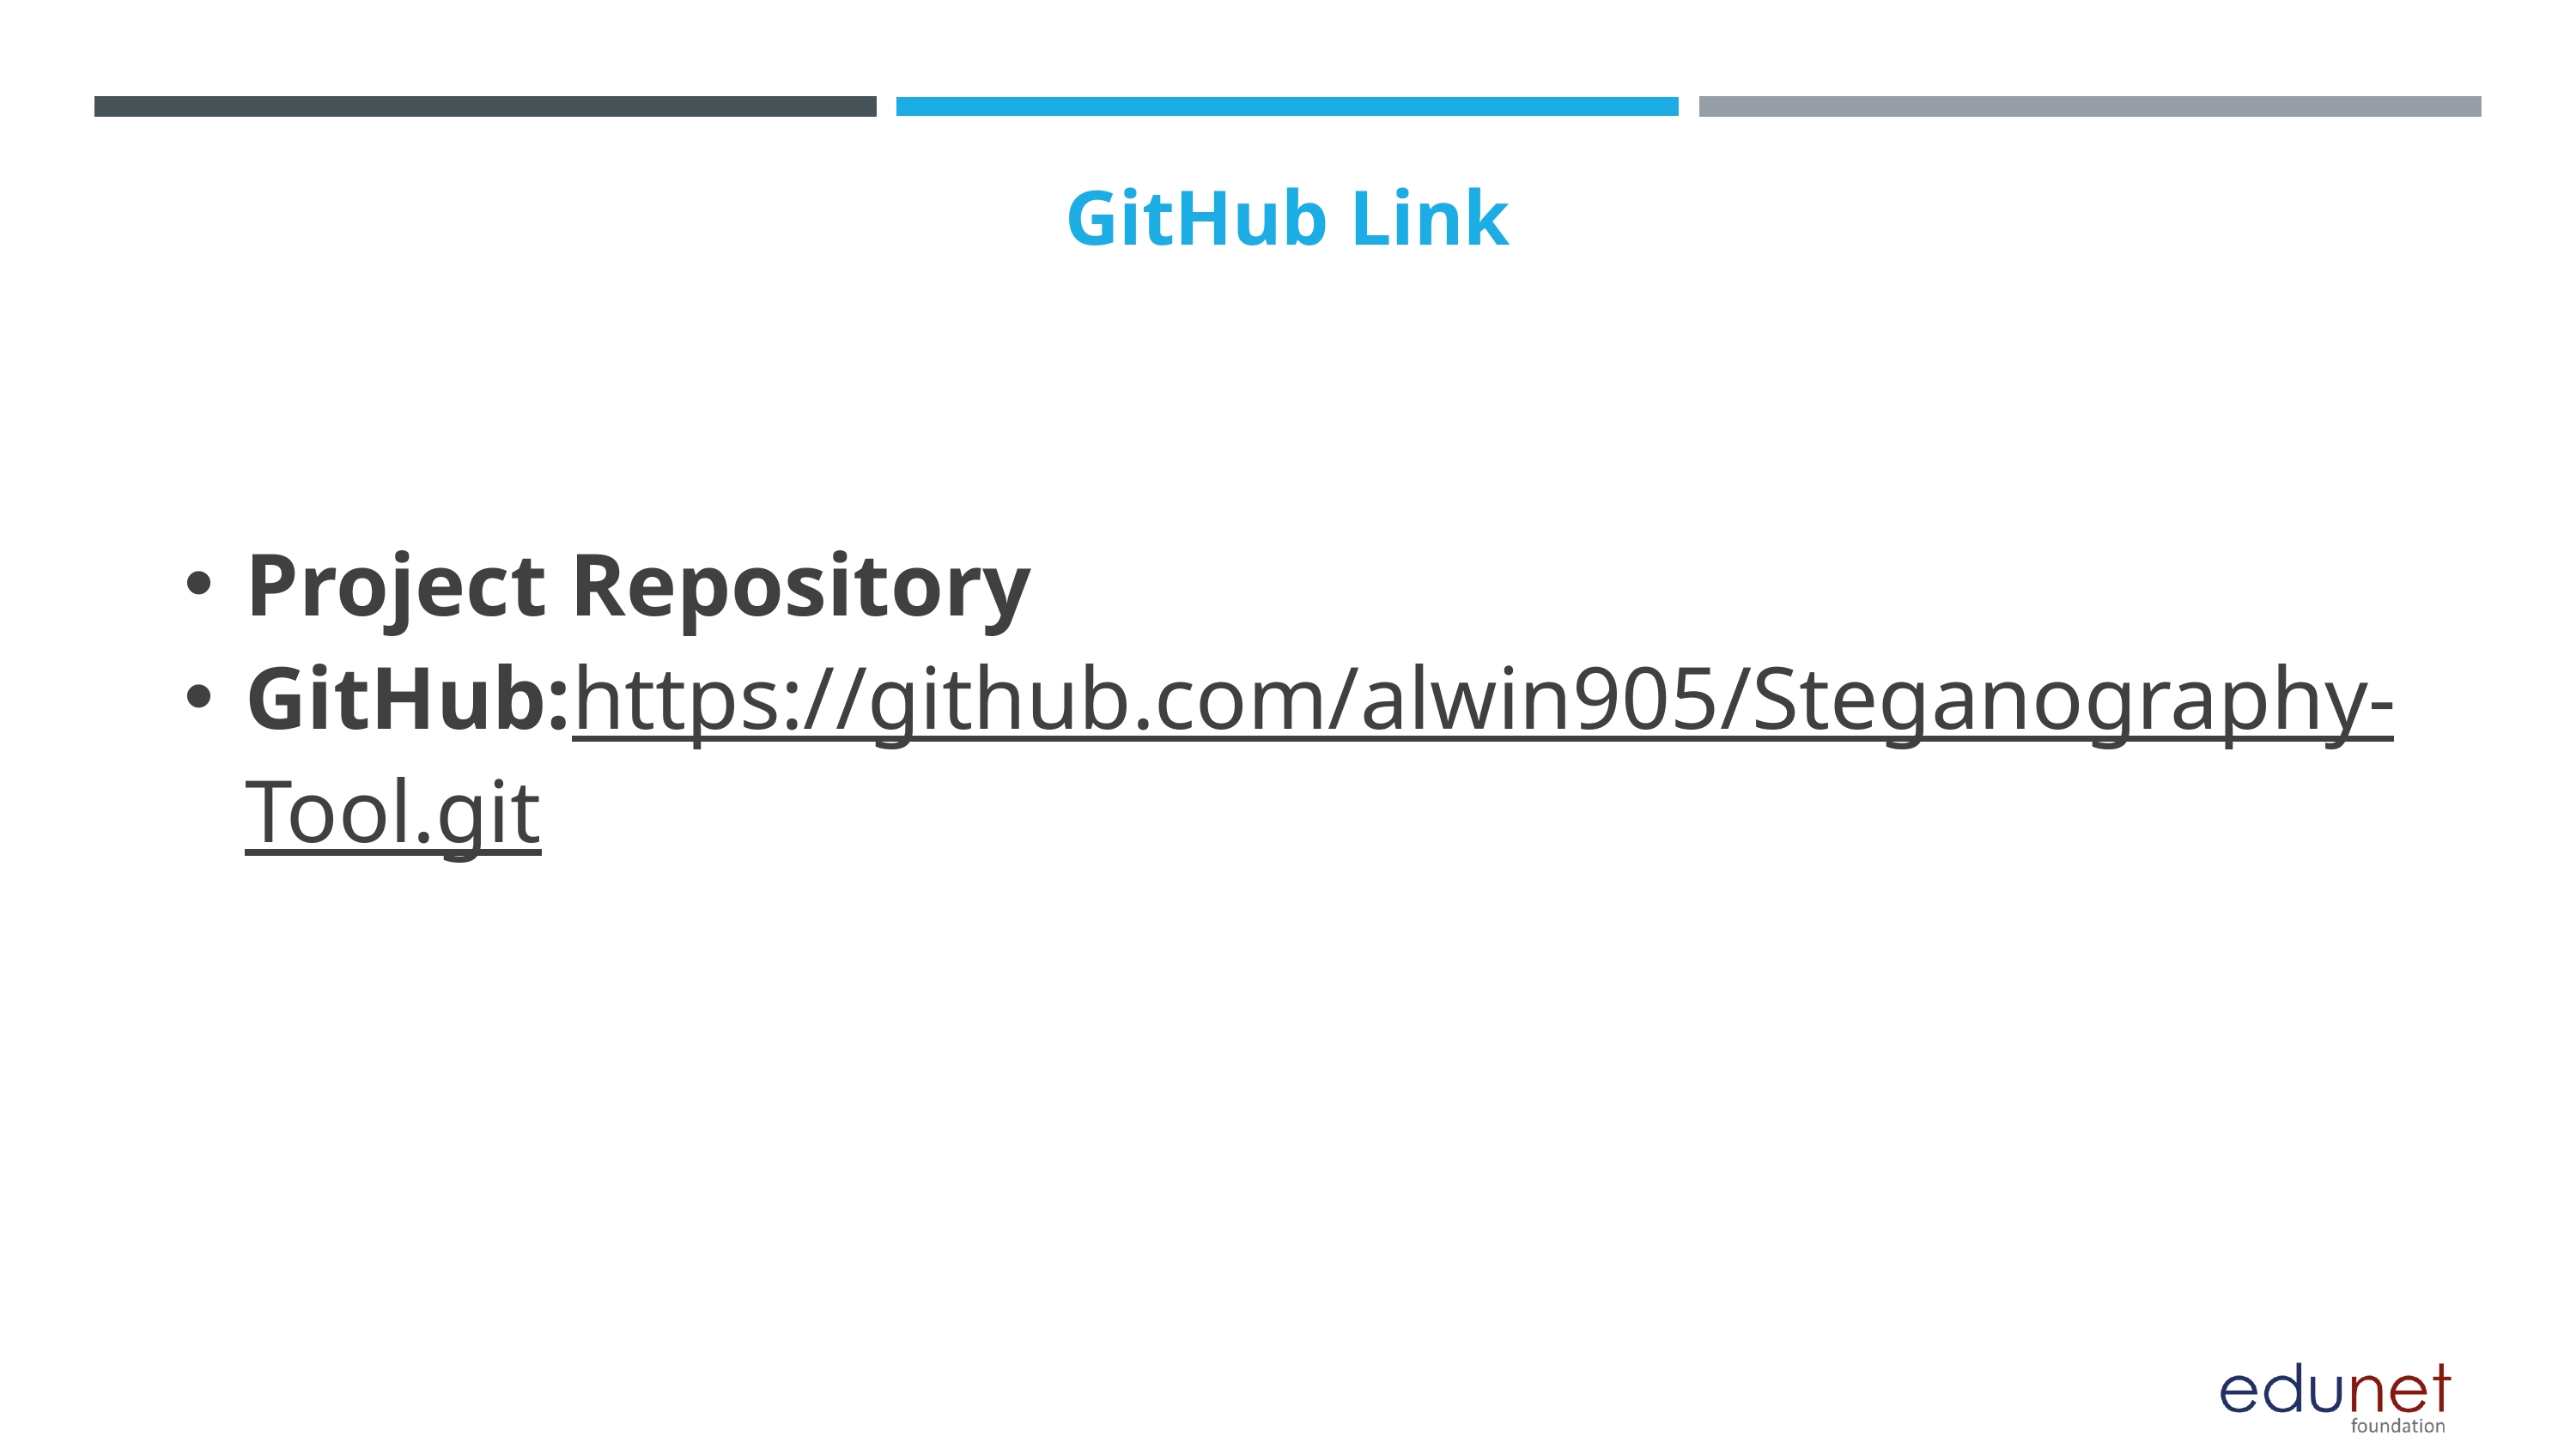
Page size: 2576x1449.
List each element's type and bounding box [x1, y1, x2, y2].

text_box [122, 203, 2555, 1192]
text_box [94, 96, 878, 118]
text_box [2215, 1360, 2454, 1437]
text_box [1698, 95, 2482, 118]
text_box [896, 96, 1680, 117]
text_box [122, 148, 2454, 202]
